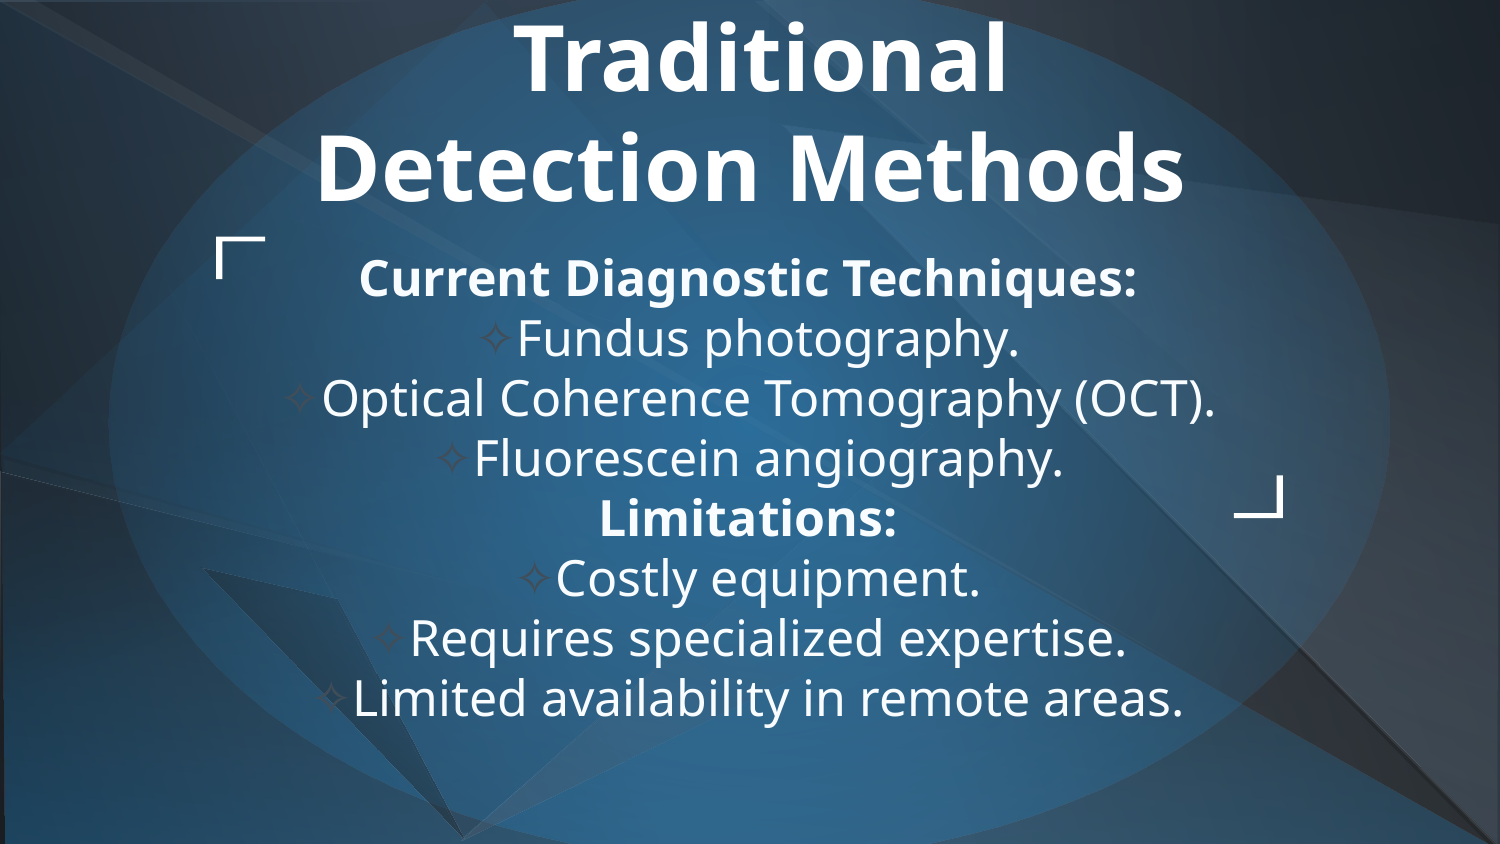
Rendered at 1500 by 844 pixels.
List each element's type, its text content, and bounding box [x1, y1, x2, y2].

subtitle Current Diagnostic Techniques: Fundus photography. Optical Coherence Tomography (OCT). Fluorescein angiography. Limitations: Costly equipment. Requires specialized expertise. Limited availability in remote areas. [263, 246, 1233, 300]
title Traditional Detection Methods [266, 0, 1234, 227]
